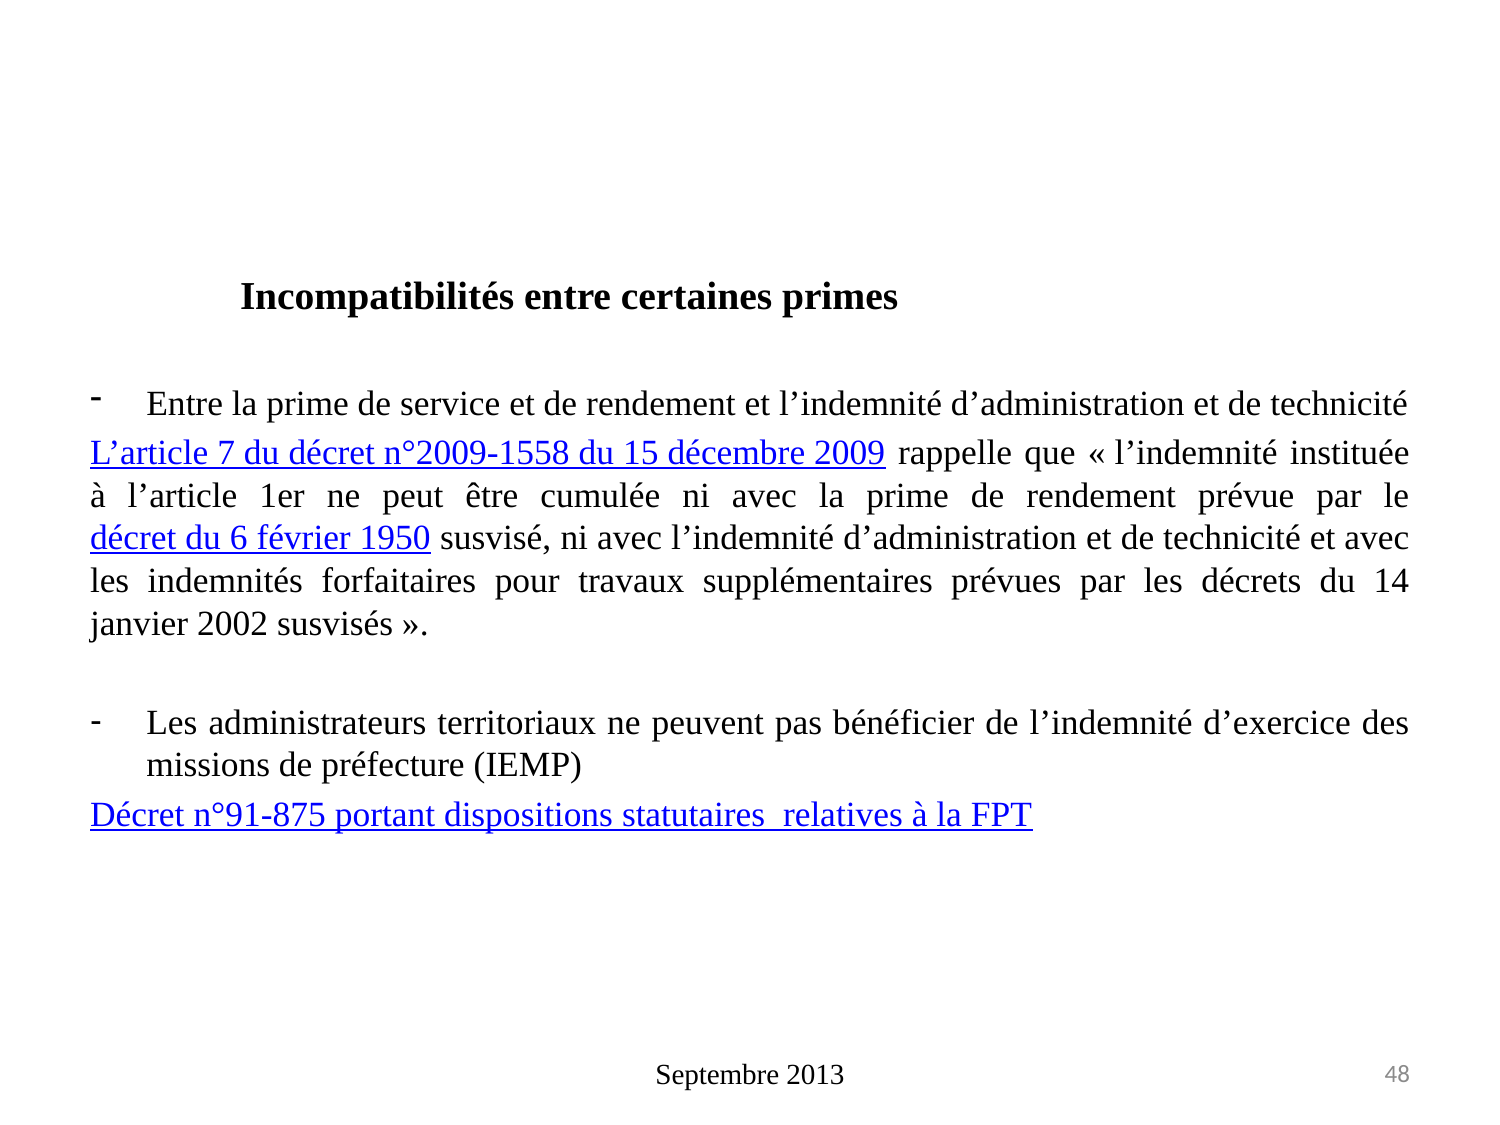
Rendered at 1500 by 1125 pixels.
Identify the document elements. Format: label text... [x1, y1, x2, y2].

list Incompatibilités entre certaines primes Entre la prime de service et de rendement et l’indemnité d’administration et de technicité L’article 7 du décret n°2009-1558 du 15 décembre 2009 rappelle que « l’indemnité instituée à l’article 1er ne peut être cumulée ni avec la prime de rendement prévue par le décret du 6 février 1950 susvisé, ni avec l’indemnité d’administration et de technicité et avec les indemnités forfaitaires pour travaux supplémentaires prévues par les décrets du 14 janvier 2002 susvisés ». Les administrateurs territoriaux ne peuvent pas bénéficier de l’indemnité d’exercice des missions de préfecture (IEMP) Décret n°91-875 portant dispositions statutaires relatives à la FPT [75, 262, 1425, 1005]
slide_number 48 [1074, 1042, 1425, 1103]
footer Septembre 2013 [512, 1042, 988, 1103]
